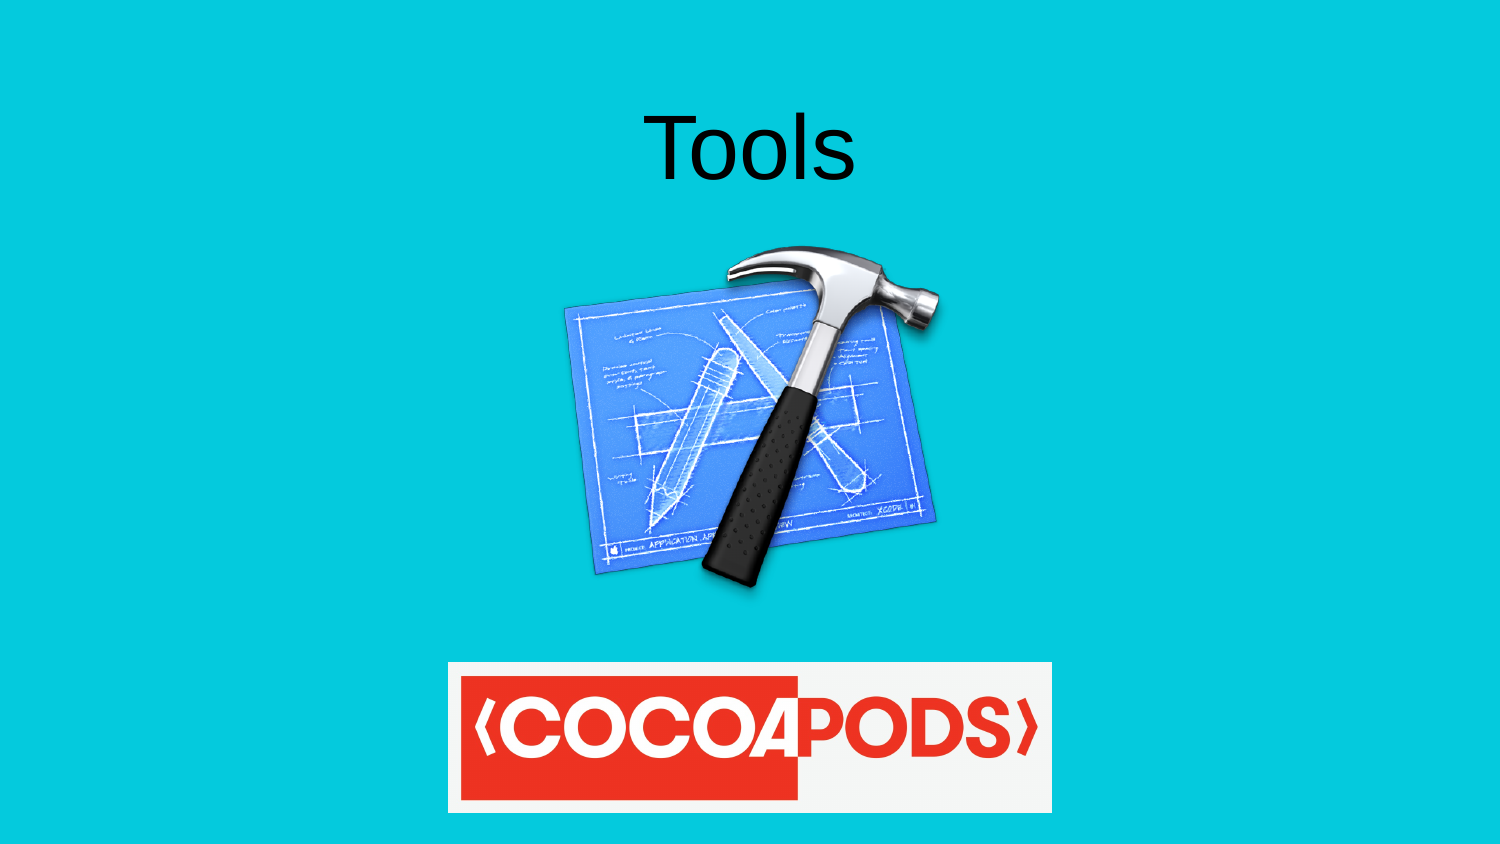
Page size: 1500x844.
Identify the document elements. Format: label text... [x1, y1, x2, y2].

picture [448, 661, 1052, 813]
picture [551, 215, 949, 614]
title Tools [51, 72, 1449, 167]
